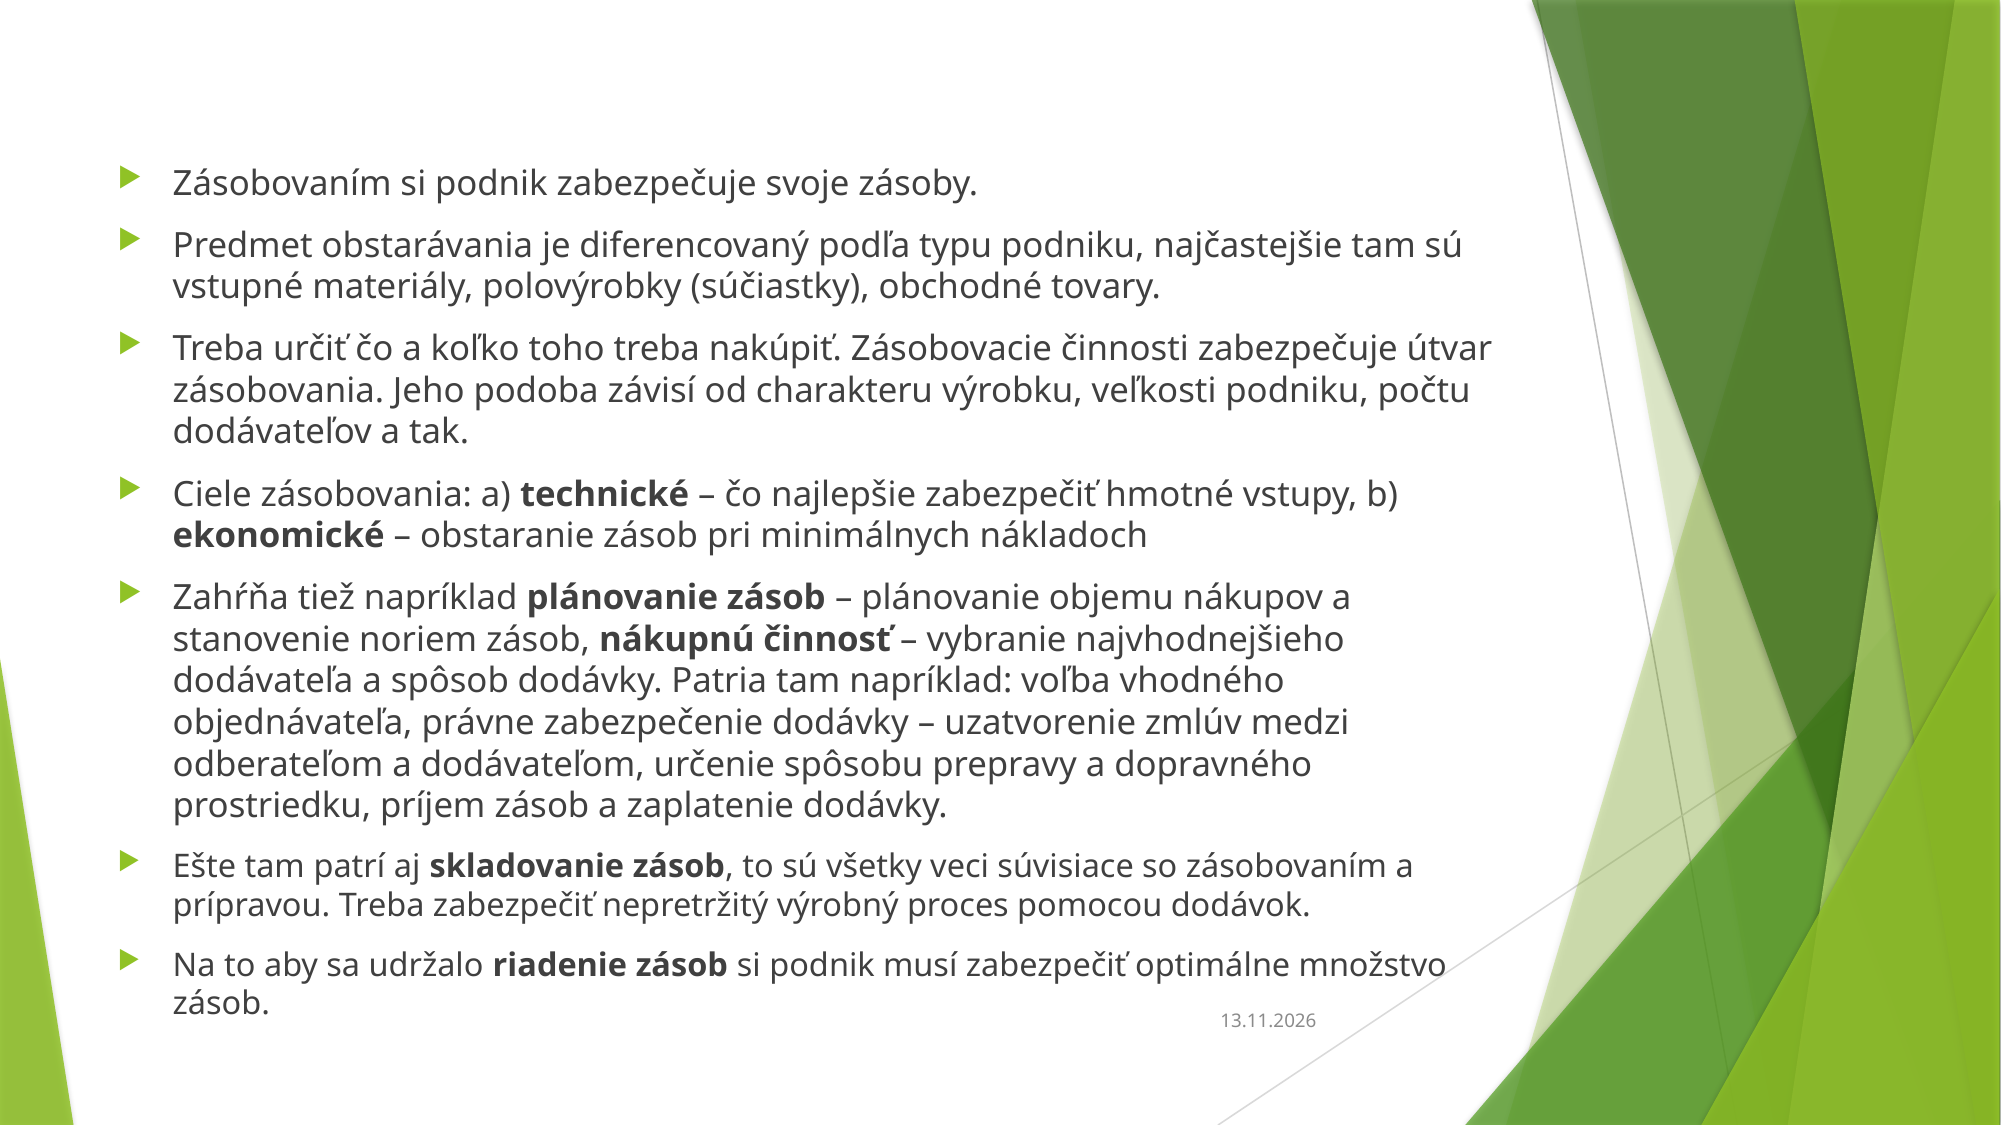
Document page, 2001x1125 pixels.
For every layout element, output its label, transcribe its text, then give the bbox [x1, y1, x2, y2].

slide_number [1181, 991, 1332, 1051]
list Zásobovaním si podnik zabezpečuje svoje zásoby. Predmet obstarávania je diferencovaný podľa typu podniku, najčastejšie tam sú vstupné materiály, polovýrobky (súčiastky), obchodné tovary. Treba určiť čo a koľko toho treba nakúpiť. Zásobovacie činnosti zabezpečuje útvar zásobovania. Jeho podoba závisí od charakteru výrobku, veľkosti podniku, počtu dodávateľov a tak. Ciele zásobovania: a) technické – čo najlepšie zabezpečiť hmotné vstupy, b) ekonomické – obstaranie zásob pri minimálnych nákladoch Zahŕňa tiež napríklad plánovanie zásob – plánovanie objemu nákupov a stanovenie noriem zásob, nákupnú činnosť – vybranie najvhodnejšieho dodávateľa a spôsob dodávky. Patria tam napríklad: voľba vhodného objednávateľa, právne zabezpečenie dodávky – uzatvorenie zmlúv medzi odberateľom a dodávateľom, určenie spôsobu prepravy a dopravného prostriedku, príjem zásob a zaplatenie dodávky. Ešte tam patrí aj skladovanie zásob, to sú všetky veci súvisiace so zásobovaním a prípravou. Treba zabezpečiť nepretržitý výrobný proces pomocou dodávok. Na to aby sa udržalo riadenie zásob si podnik musí zabezpečiť optimálne množstvo zásob. [102, 152, 1513, 1038]
